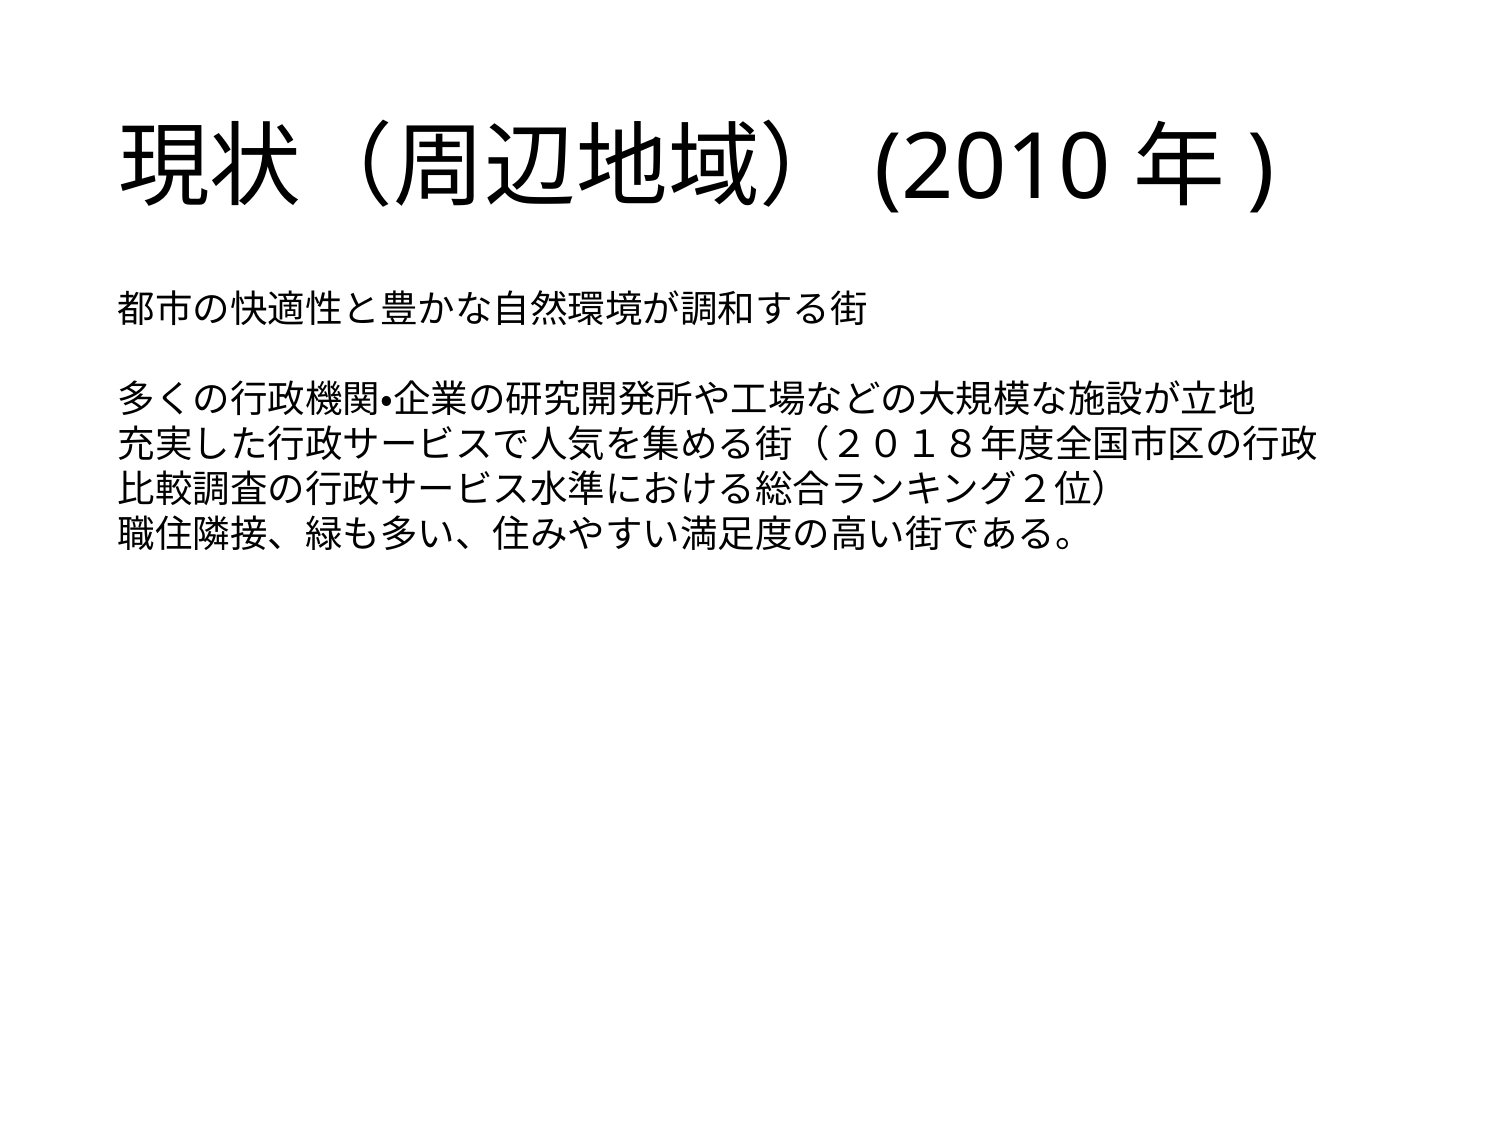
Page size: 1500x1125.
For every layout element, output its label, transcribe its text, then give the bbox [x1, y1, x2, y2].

title 現状（周辺地域）(2010年) [103, 59, 1397, 278]
text_box 都市の快適性と豊かな自然環境が調和する街 多くの行政機関・企業の研究開発所や工場などの大規模な施設が立地 充実した行政サービスで人気を集める街（２０１８年度全国市区の行政比較調査の行政サービス水準における総合ランキング２位） 職住隣接、緑も多い、住みやすい満足度の高い街である。 [103, 277, 1342, 652]
